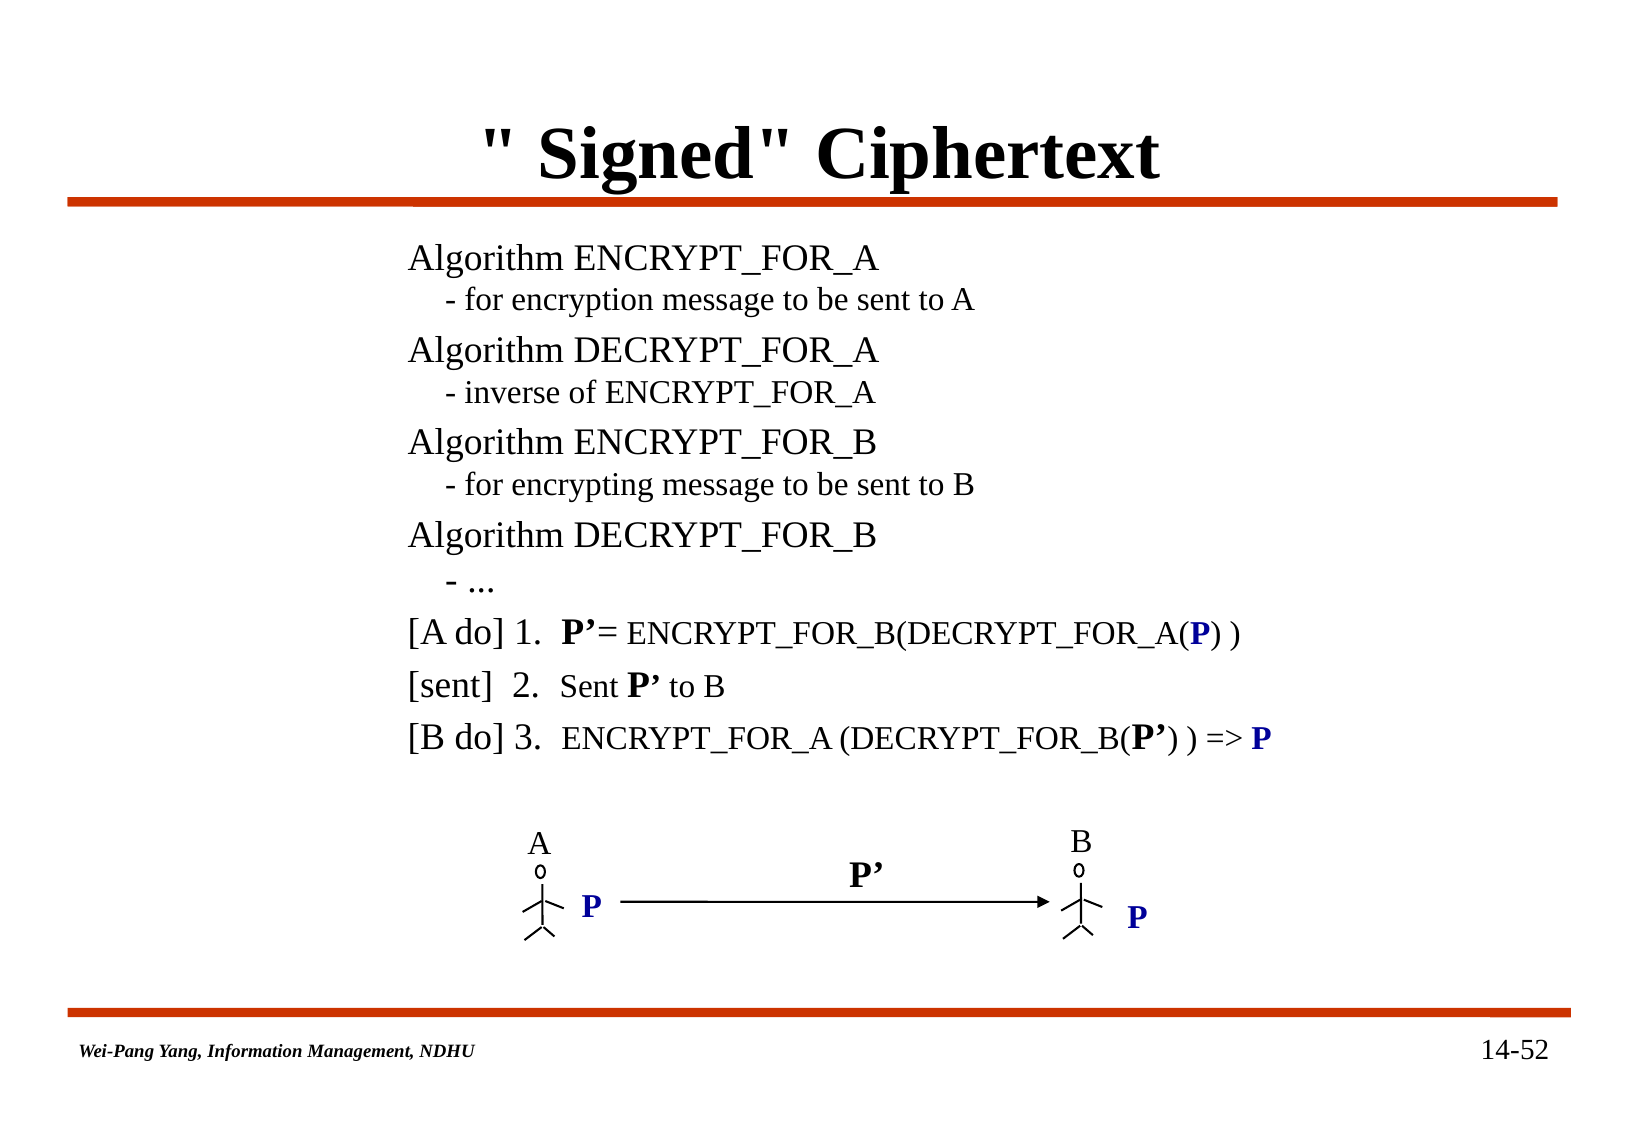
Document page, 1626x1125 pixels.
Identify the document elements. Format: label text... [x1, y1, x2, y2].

title " Signed" Ciphertext [148, 97, 1490, 200]
text_box P [1112, 887, 1163, 943]
slide_number 14-52 [1225, 1023, 1565, 1099]
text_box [512, 812, 1108, 941]
list Algorithm ENCRYPT_FOR_A - for encryption message to be sent to A Algorithm DECRYPT_FOR_A - inverse of ENCRYPT_FOR_A Algorithm ENCRYPT_FOR_B - for encrypting message to be sent to B Algorithm DECRYPT_FOR_B - ... [A do] 1. P’= ENCRYPT_FOR_B(DECRYPT_FOR_A(P) ) [sent] 2. Sent P’ to B [B do] 3. ENCRYPT_FOR_A (DECRYPT_FOR_B(P’) ) => P [167, 224, 1538, 988]
